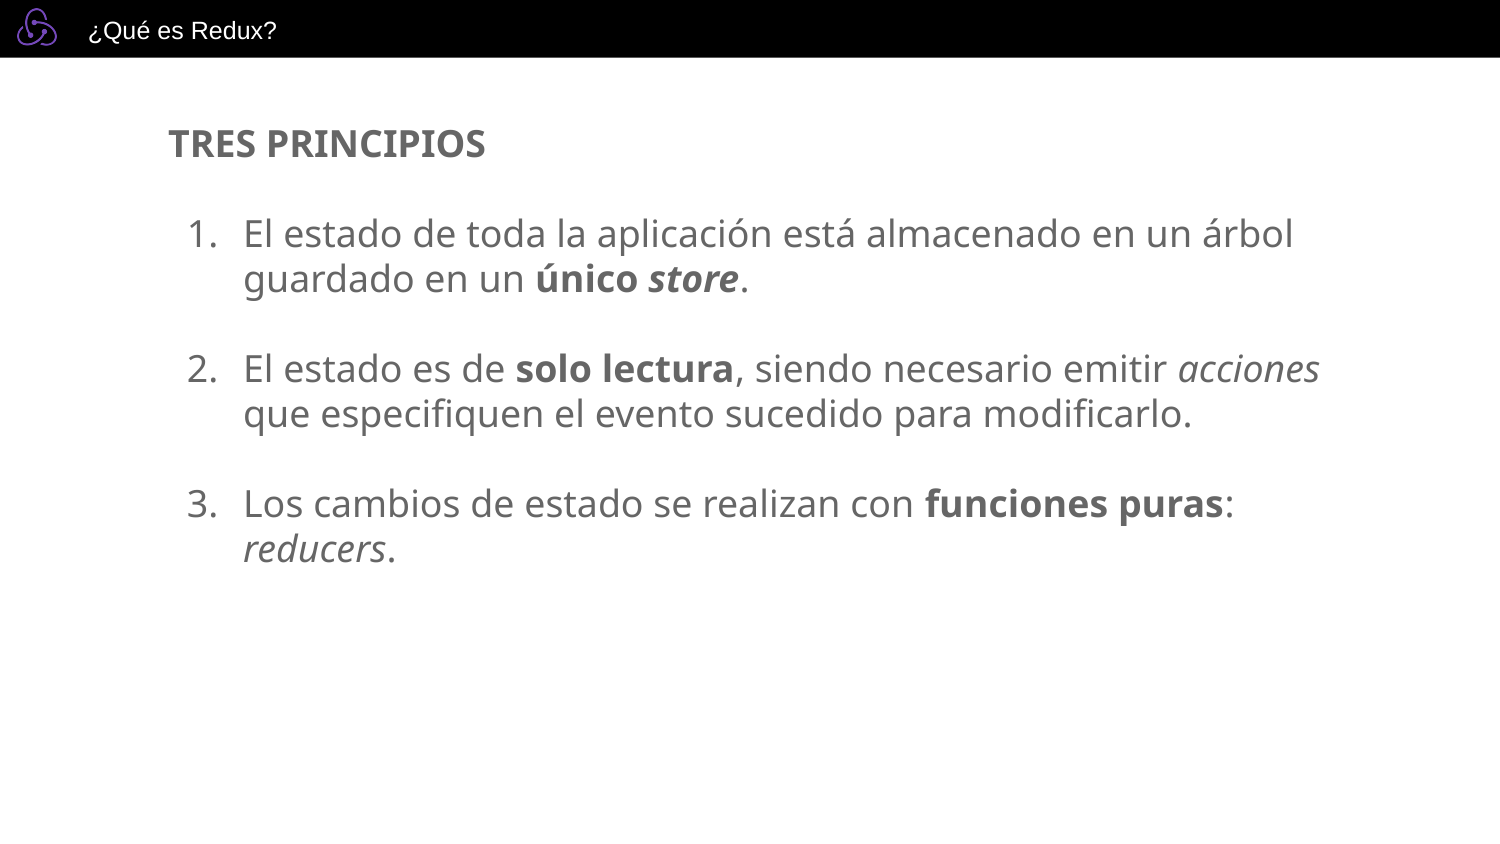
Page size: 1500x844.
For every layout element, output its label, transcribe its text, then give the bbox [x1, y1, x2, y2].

picture [17, 8, 57, 46]
text_box TRES PRINCIPIOS El estado de toda la aplicación está almacenado en un árbol guardado en un único store. El estado es de solo lectura, siendo necesario emitir acciones que especifiquen el evento sucedido para modificarlo. Los cambios de estado se realizan con funciones puras: reducers. [153, 105, 1347, 739]
text_box [0, 0, 1500, 58]
text_box ¿Qué es Redux? [72, 0, 758, 48]
